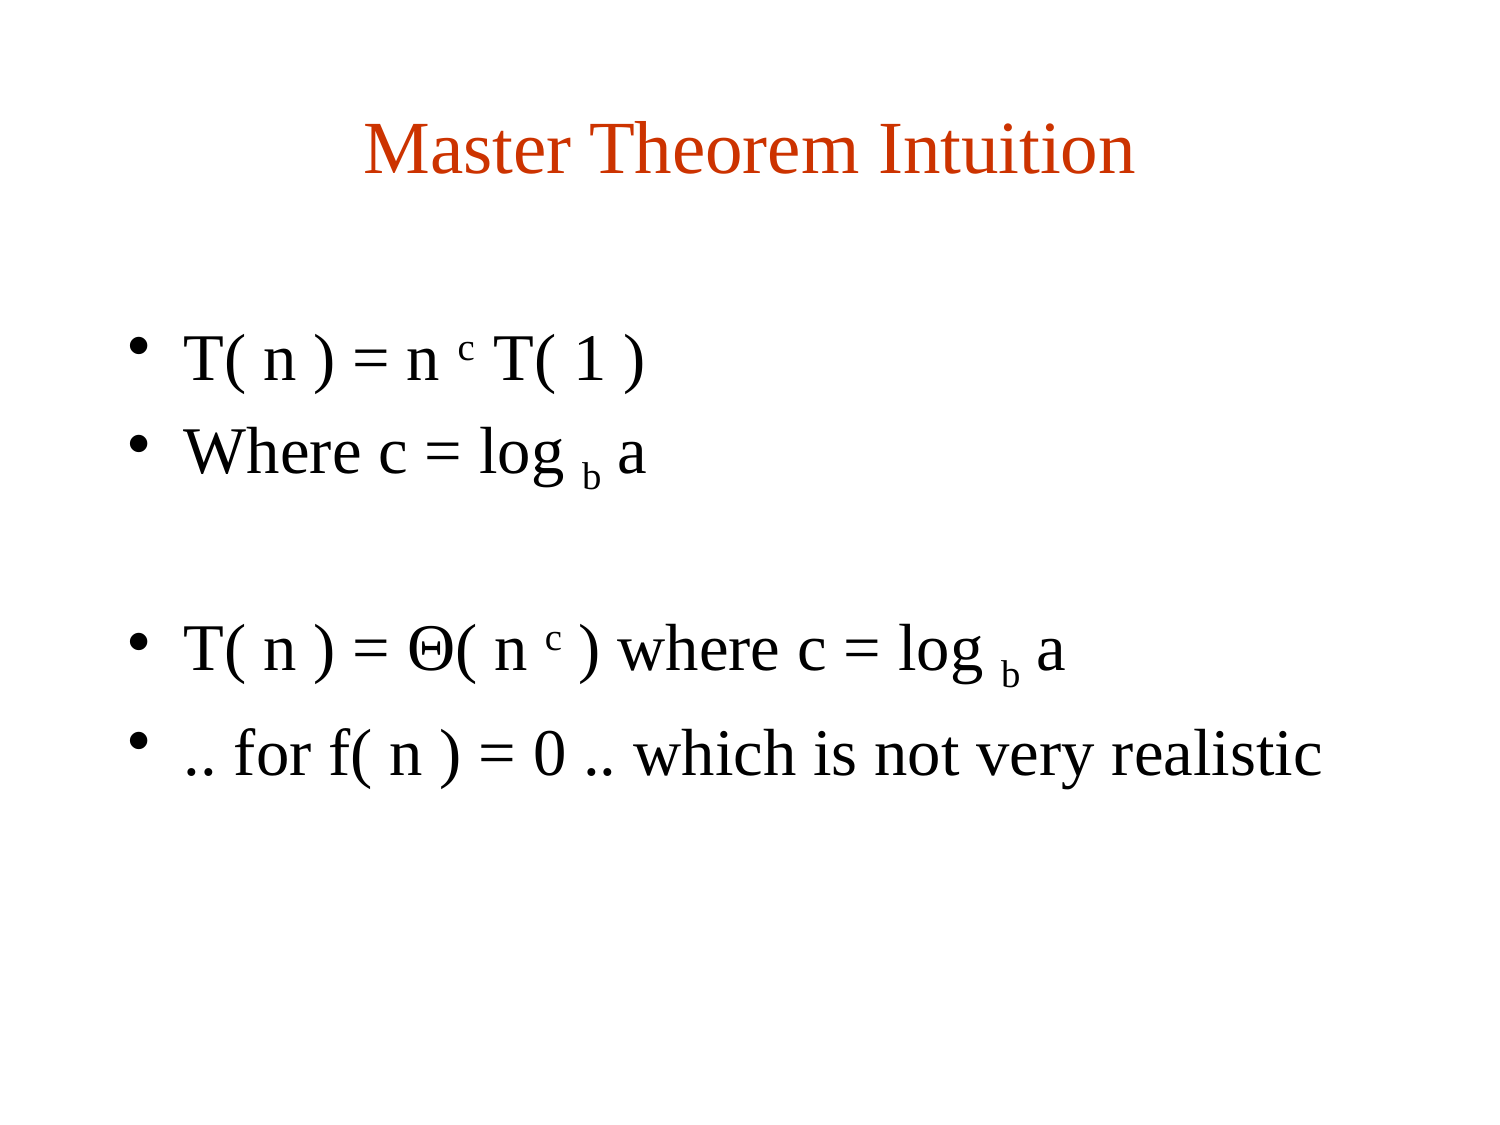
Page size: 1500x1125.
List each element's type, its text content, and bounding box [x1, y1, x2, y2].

title Master Theorem Intuition [112, 99, 1388, 188]
list T( n ) = n c T( 1 ) Where c = log b a T( n ) = Θ( n c ) where c = log b a .. for f( n ) = 0 .. which is not very realistic [112, 212, 1388, 1063]
